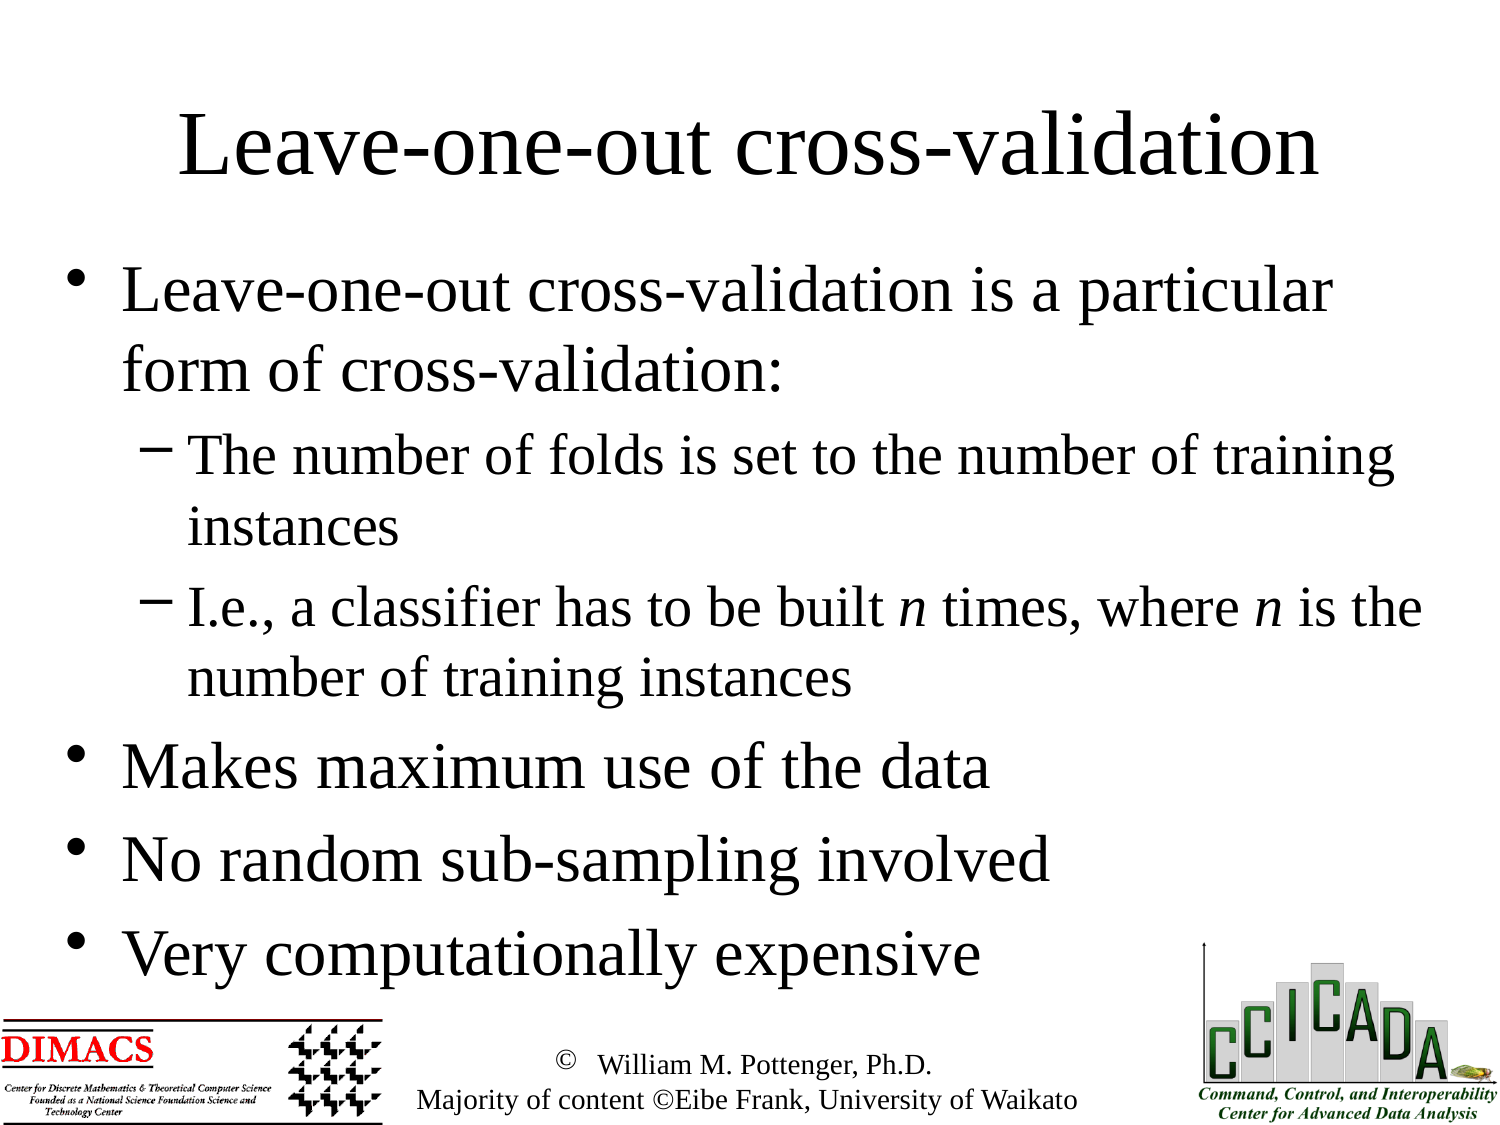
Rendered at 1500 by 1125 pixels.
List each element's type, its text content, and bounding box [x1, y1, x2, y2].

picture [1196, 939, 1500, 1125]
text_box Leave-one-out cross-validation [50, 50, 1450, 225]
footer William M. Pottenger, Ph.D. Majority of content ©Eibe Frank, University of Waikato [337, 1037, 1150, 1088]
picture [0, 1019, 388, 1125]
text_box Leave-one-out cross-validation is a particular form of cross-validation: The number of folds is set to the number of training instances I.e., a classifier has to be built n times, where n is the number of training instances Makes maximum use of the data No random sub-sampling involved Very computationally expensive [50, 237, 1450, 950]
